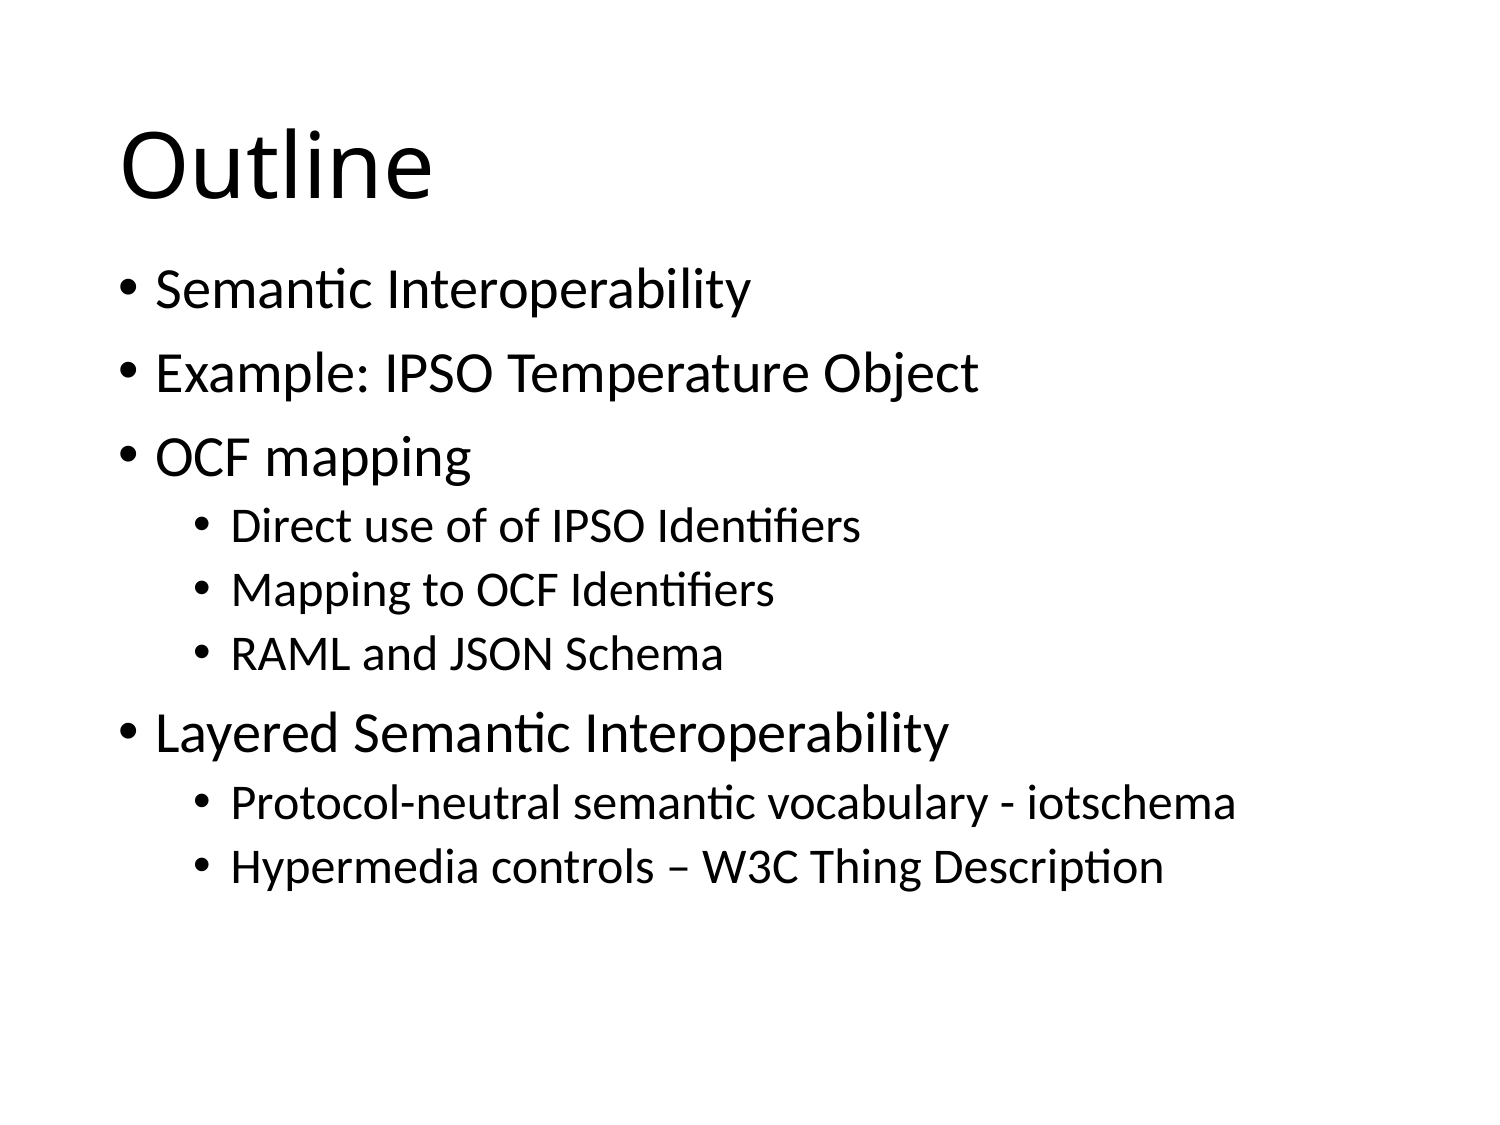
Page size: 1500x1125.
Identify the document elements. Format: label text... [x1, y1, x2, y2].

list Semantic Interoperability Example: IPSO Temperature Object OCF mapping Direct use of of IPSO Identifiers Mapping to OCF Identifiers RAML and JSON Schema Layered Semantic Interoperability Protocol-neutral semantic vocabulary - iotschema Hypermedia controls – W3C Thing Description [103, 250, 1397, 1014]
title Outline [103, 59, 1397, 250]
